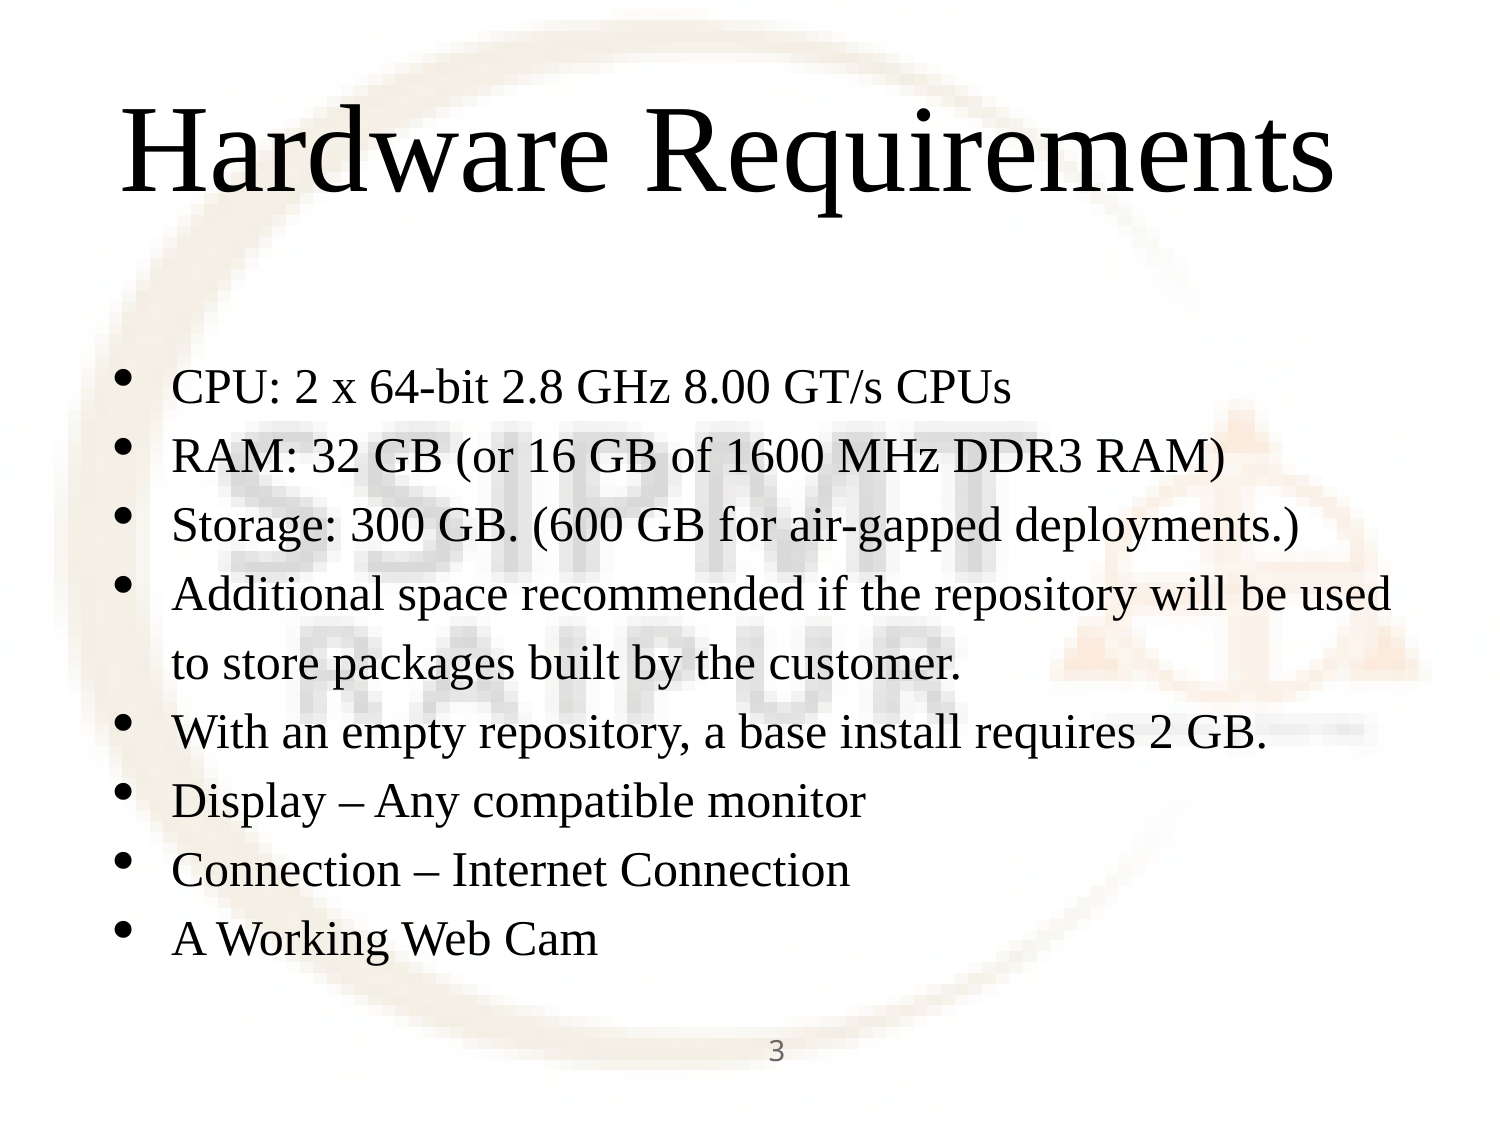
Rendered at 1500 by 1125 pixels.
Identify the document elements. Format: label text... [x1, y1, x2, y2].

text_box CPU: 2 x 64-bit 2.8 GHz 8.00 GT/s CPUs RAM: 32 GB (or 16 GB of 1600 MHz DDR3 RAM) Storage: 300 GB. (600 GB for air-gapped deployments.) Additional space recommended if the repository will be used to store packages built by the customer. With an empty repository, a base install requires 2 GB. Display – Any compatible monitor Connection – Internet Connection A Working Web Cam [99, 337, 1413, 973]
footer 3 [150, 1012, 800, 1088]
title Hardware Requirements [37, 24, 1421, 267]
